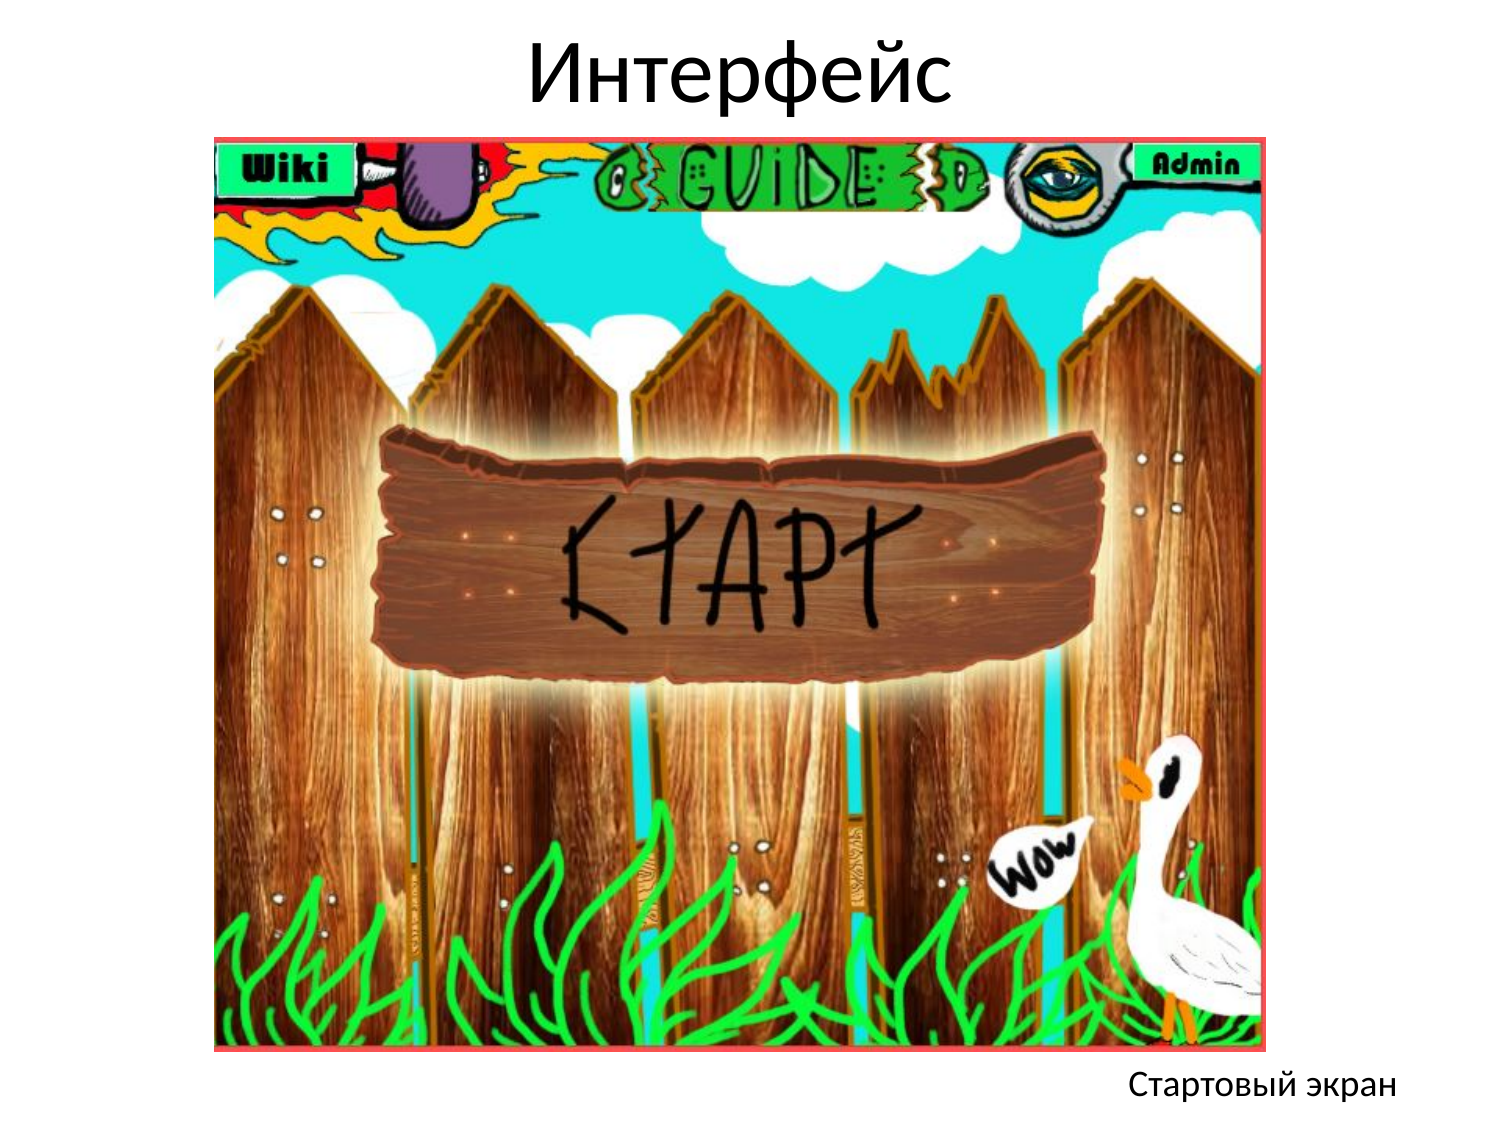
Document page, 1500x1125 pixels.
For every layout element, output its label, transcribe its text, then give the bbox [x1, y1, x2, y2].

title Интерфейс [64, 0, 1415, 160]
picture [213, 136, 1266, 1052]
text_box Стартовый экран [1113, 1051, 1413, 1111]
